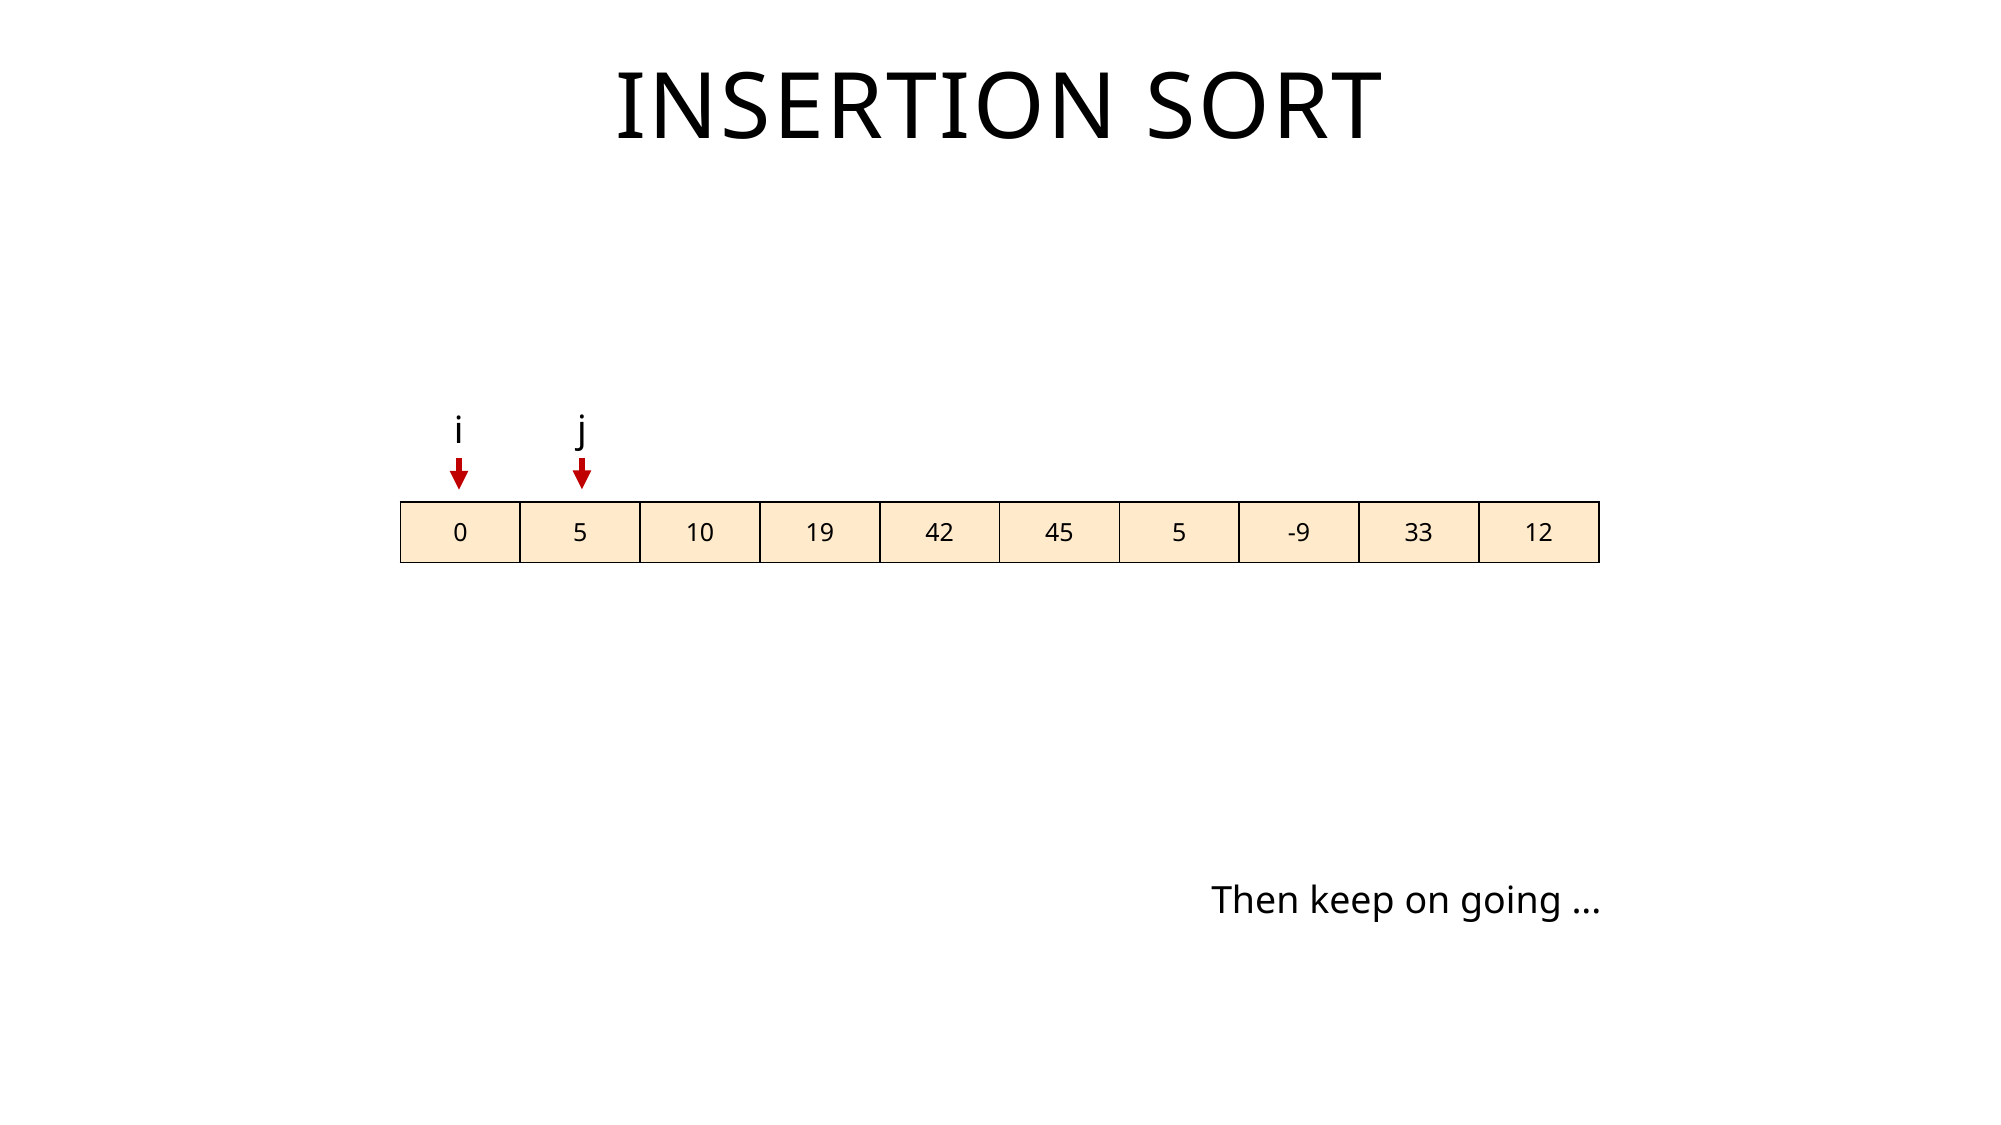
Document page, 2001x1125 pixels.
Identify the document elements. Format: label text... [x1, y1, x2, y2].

table_header 33 [1360, 503, 1478, 562]
table_header 42 [881, 503, 999, 562]
table_header 10 [641, 503, 759, 562]
table_header 5 [1120, 503, 1238, 562]
table_header -9 [1240, 503, 1358, 562]
text_box Insertion sort [157, 52, 1842, 210]
table_header 45 [1000, 503, 1119, 562]
text_box Then keep on going ... [1196, 868, 1617, 928]
table_header 5 [521, 503, 639, 562]
table_header 19 [761, 503, 879, 562]
table_header 12 [1480, 503, 1598, 562]
table_header 0 [401, 503, 519, 562]
text_box j [562, 398, 602, 458]
text_box i [439, 398, 479, 459]
